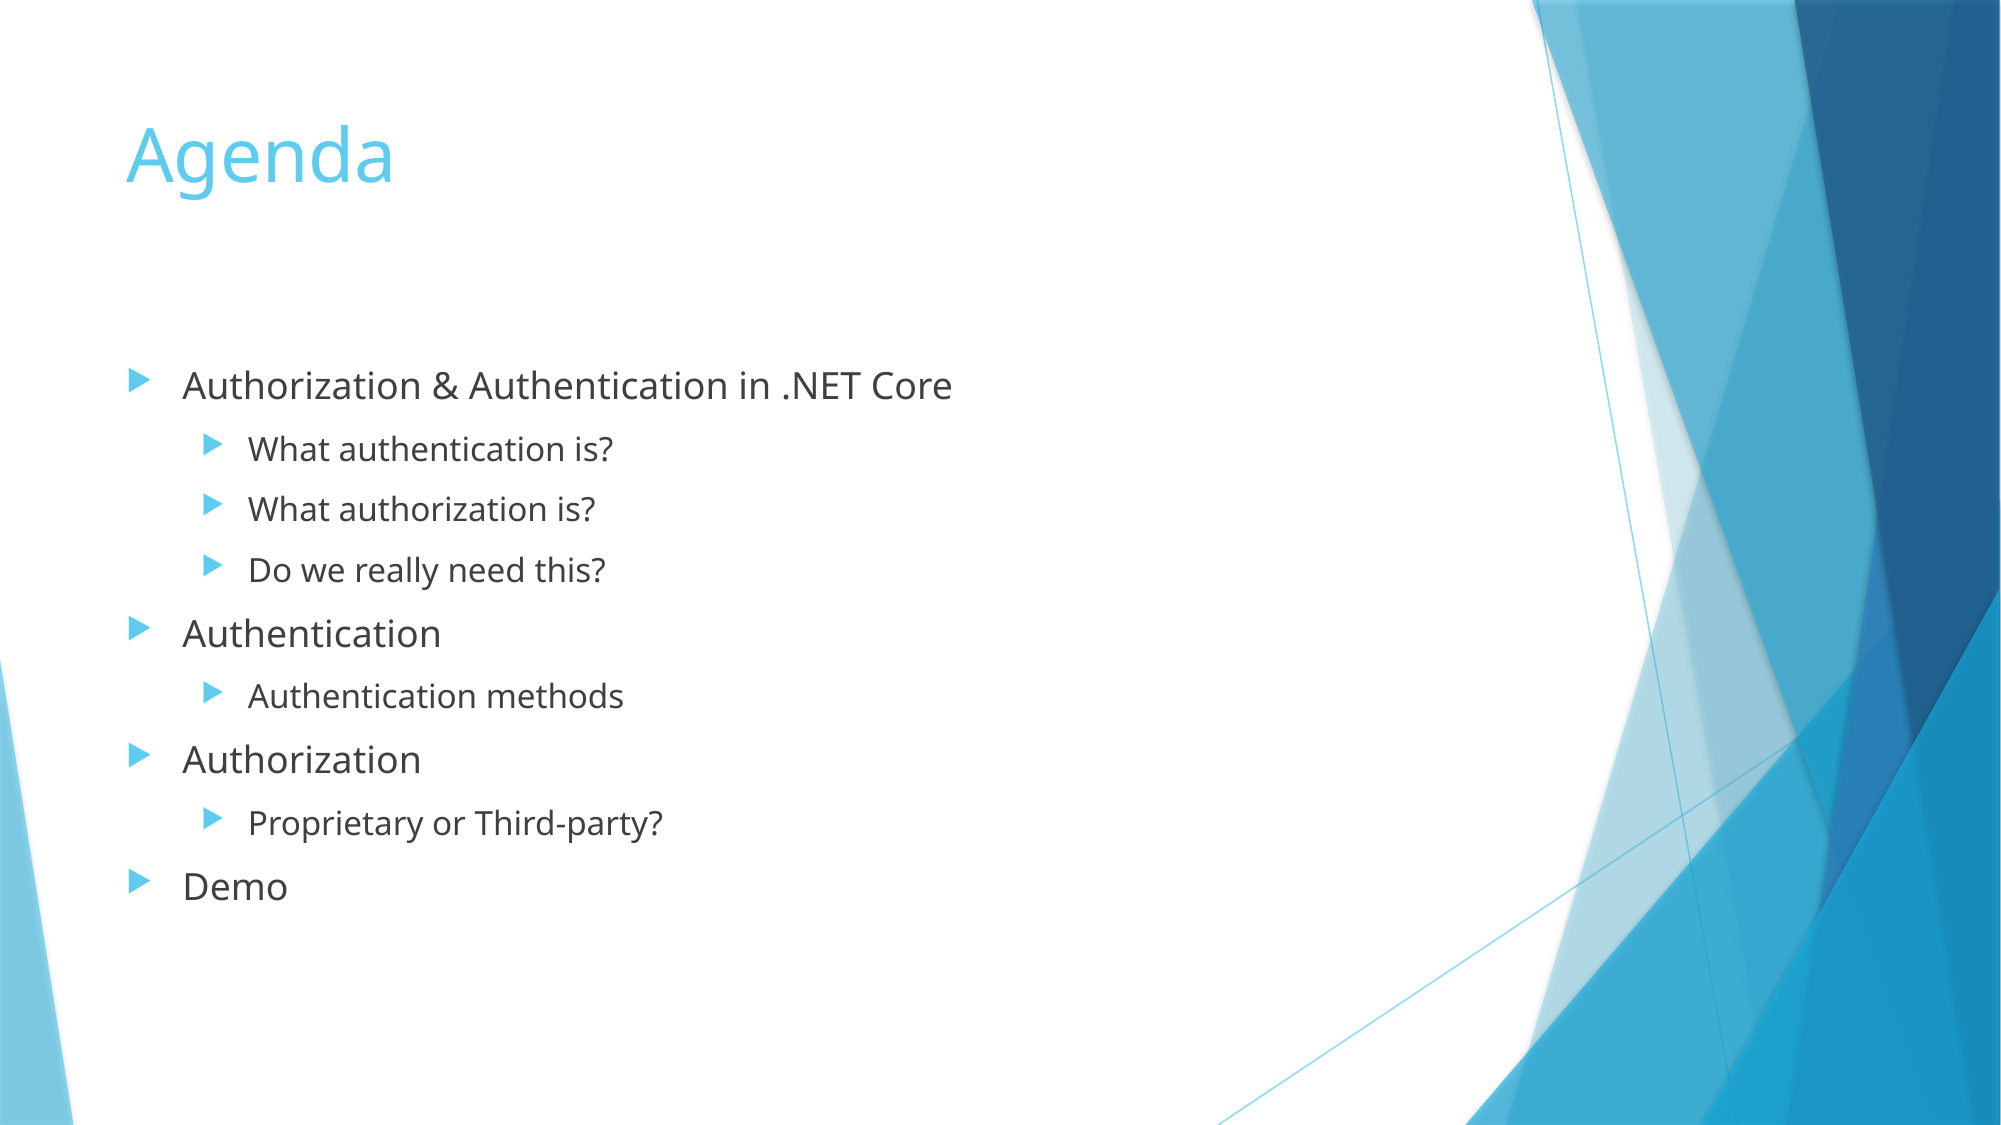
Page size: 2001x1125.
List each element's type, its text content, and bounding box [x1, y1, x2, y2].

list Authorization & Authentication in .NET Core What authentication is? What authorization is? Do we really need this? Authentication Authentication methods Authorization Proprietary or Third-party? Demo [111, 354, 1522, 992]
title Agenda [111, 99, 1522, 317]
